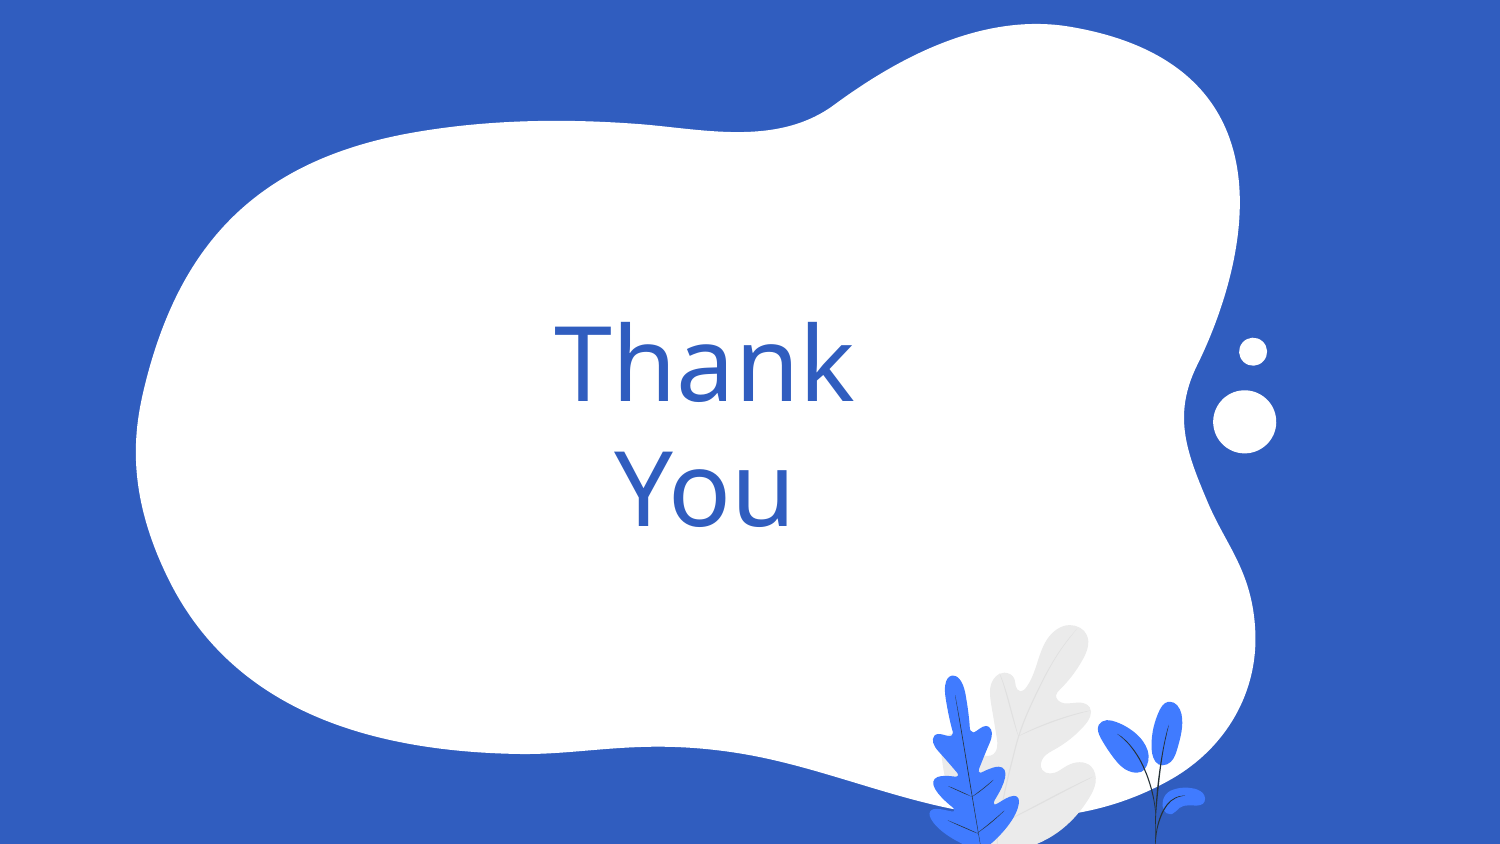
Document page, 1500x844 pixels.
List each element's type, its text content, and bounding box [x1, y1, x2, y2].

title Thank You [441, 352, 969, 491]
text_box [1096, 701, 1207, 844]
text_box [928, 624, 1097, 844]
